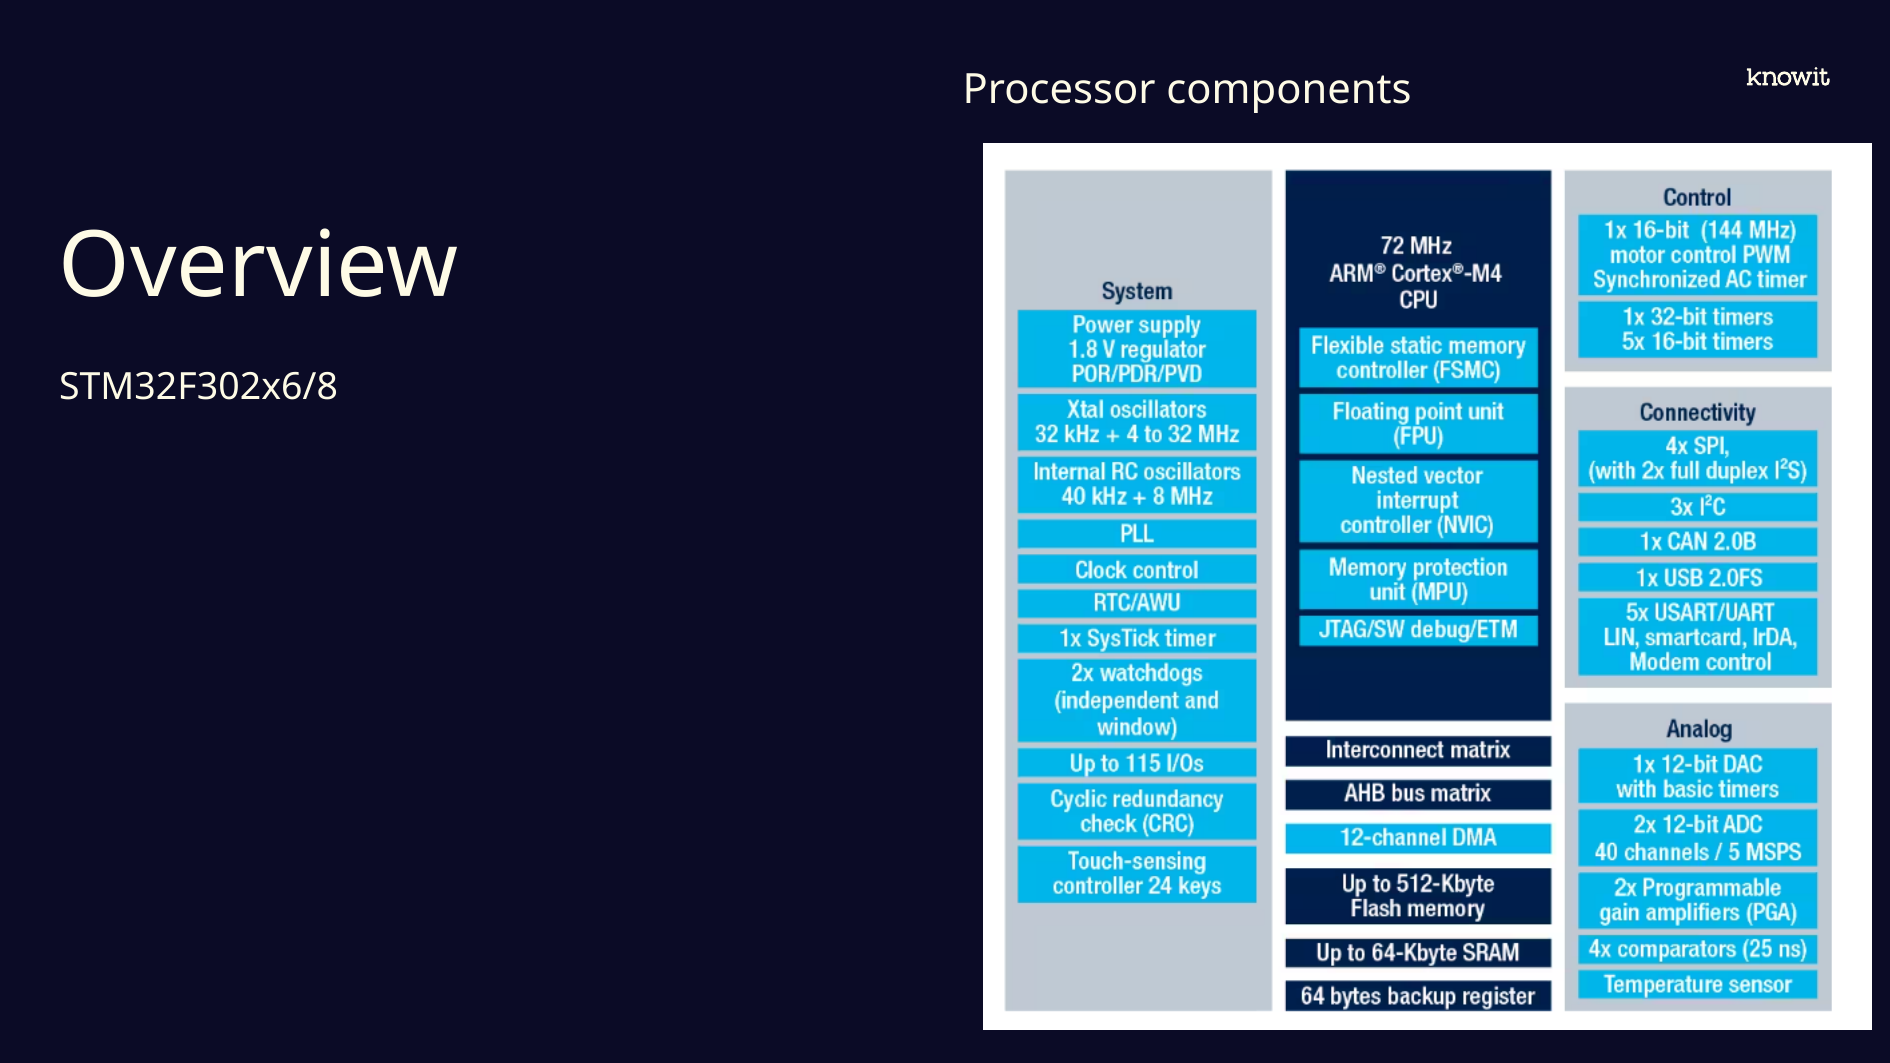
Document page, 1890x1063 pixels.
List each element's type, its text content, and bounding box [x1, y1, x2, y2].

list STM32F302x6/8 [59, 359, 928, 1063]
title Overview [59, 204, 928, 316]
list Processor components [962, 59, 1530, 109]
picture [983, 143, 1873, 1030]
